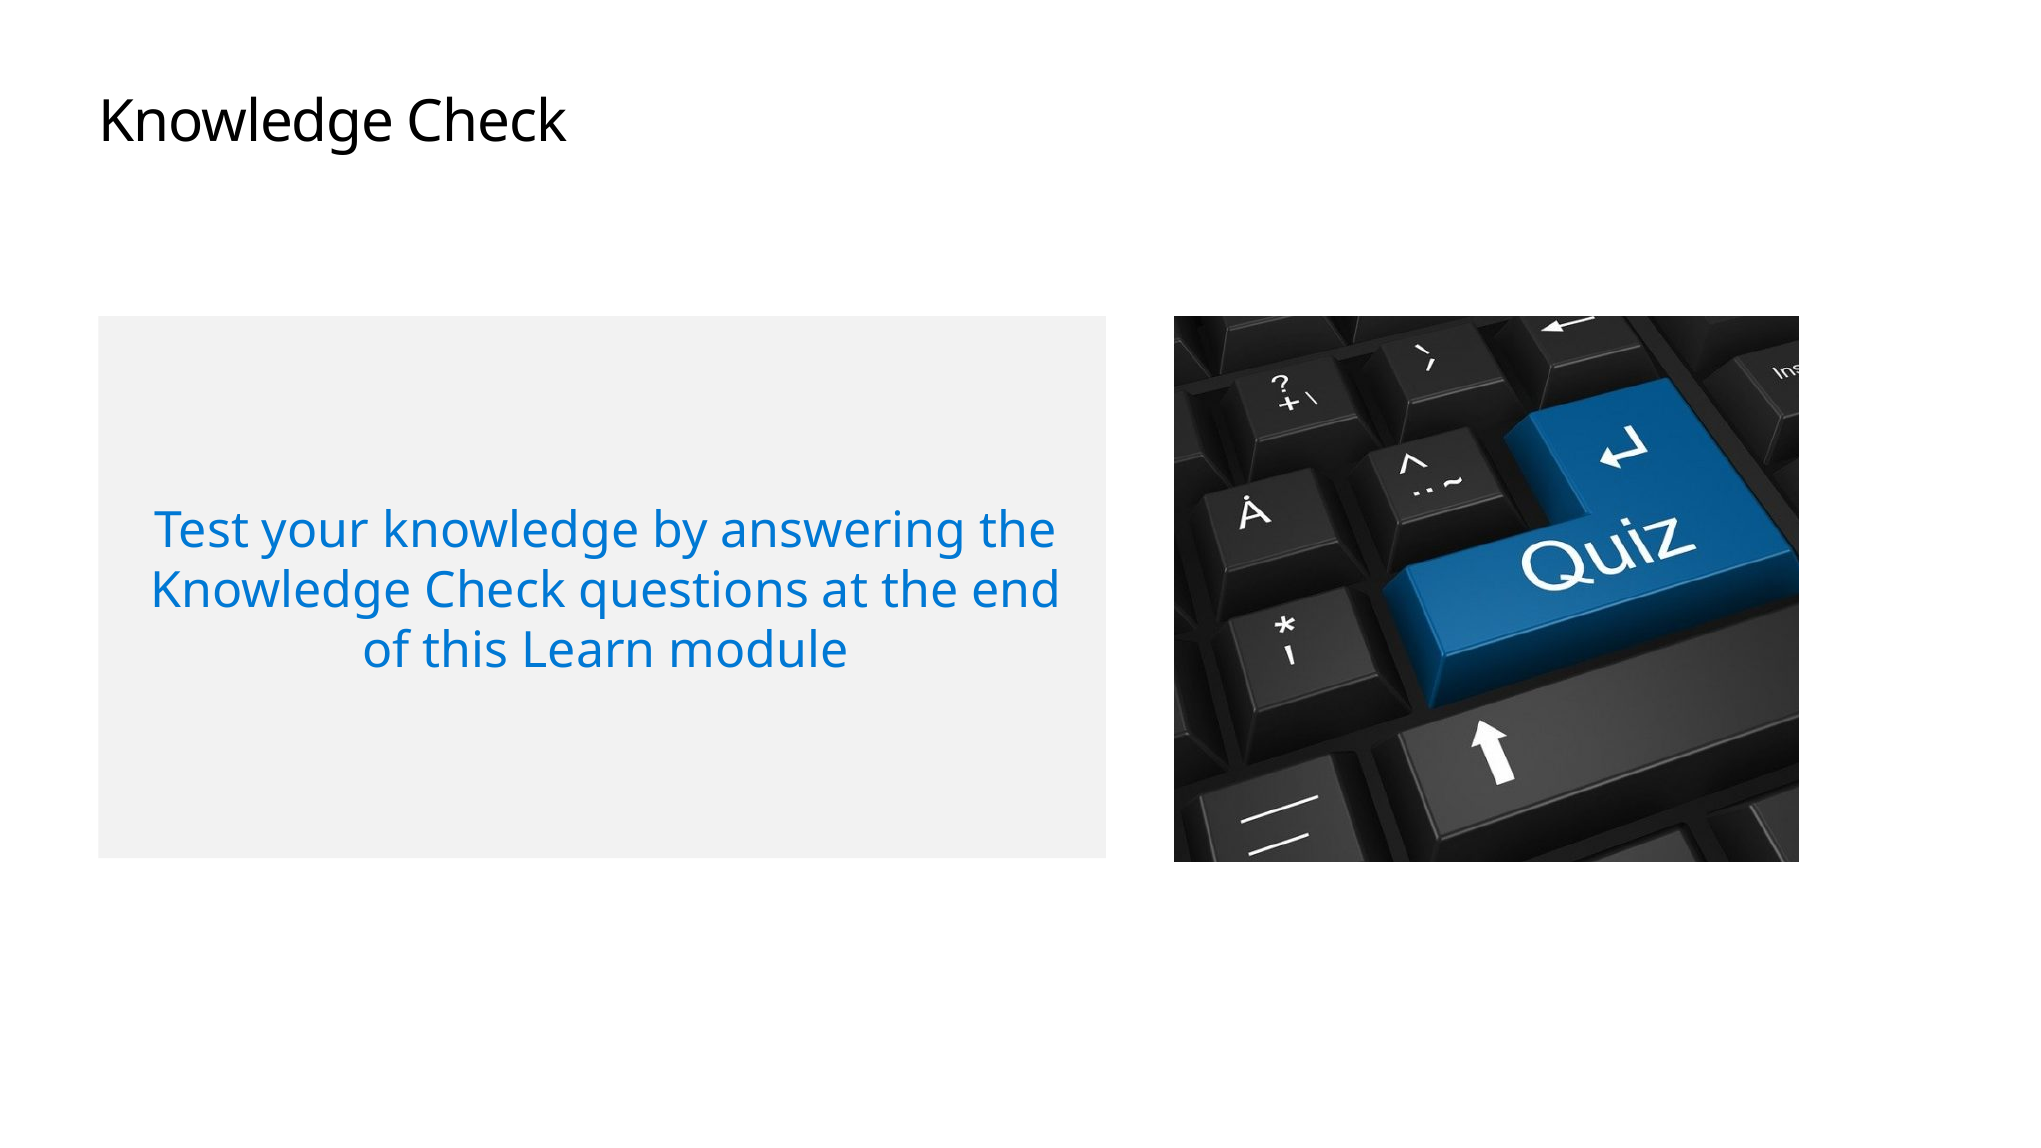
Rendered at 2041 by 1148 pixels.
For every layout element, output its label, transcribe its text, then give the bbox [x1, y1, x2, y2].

picture [1174, 316, 1799, 862]
title Knowledge Check [98, 83, 1943, 156]
text_box Test your knowledge by answering the Knowledge Check questions at the end of this Learn module [98, 316, 1106, 859]
